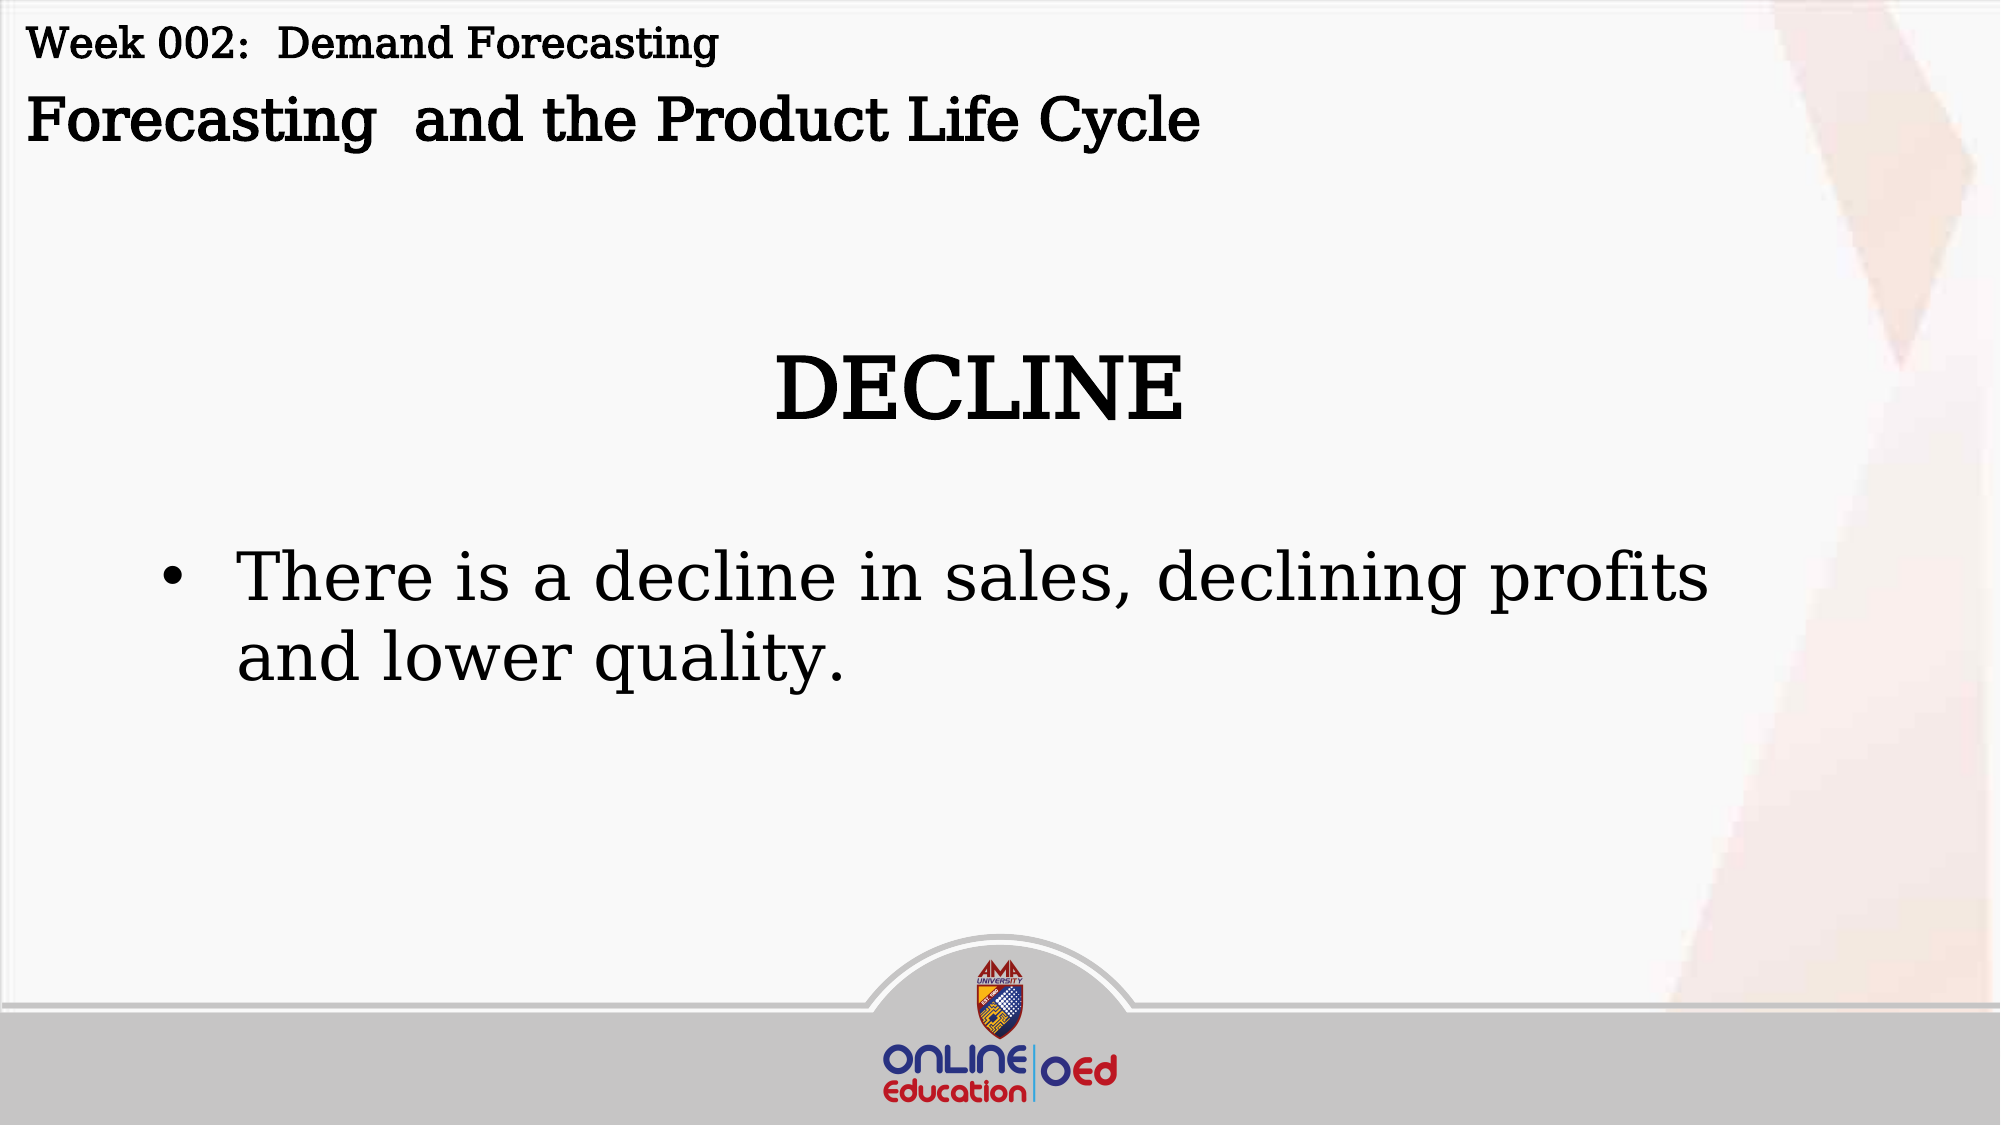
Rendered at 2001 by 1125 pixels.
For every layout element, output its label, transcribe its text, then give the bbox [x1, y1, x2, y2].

text_box Week 002: Demand Forecasting [11, 8, 1984, 74]
picture [0, 0, 2001, 1125]
text_box DECLINE There is a decline in sales, declining profits and lower quality. [71, 326, 1814, 702]
text_box Forecasting and the Product Life Cycle [11, 74, 1984, 159]
